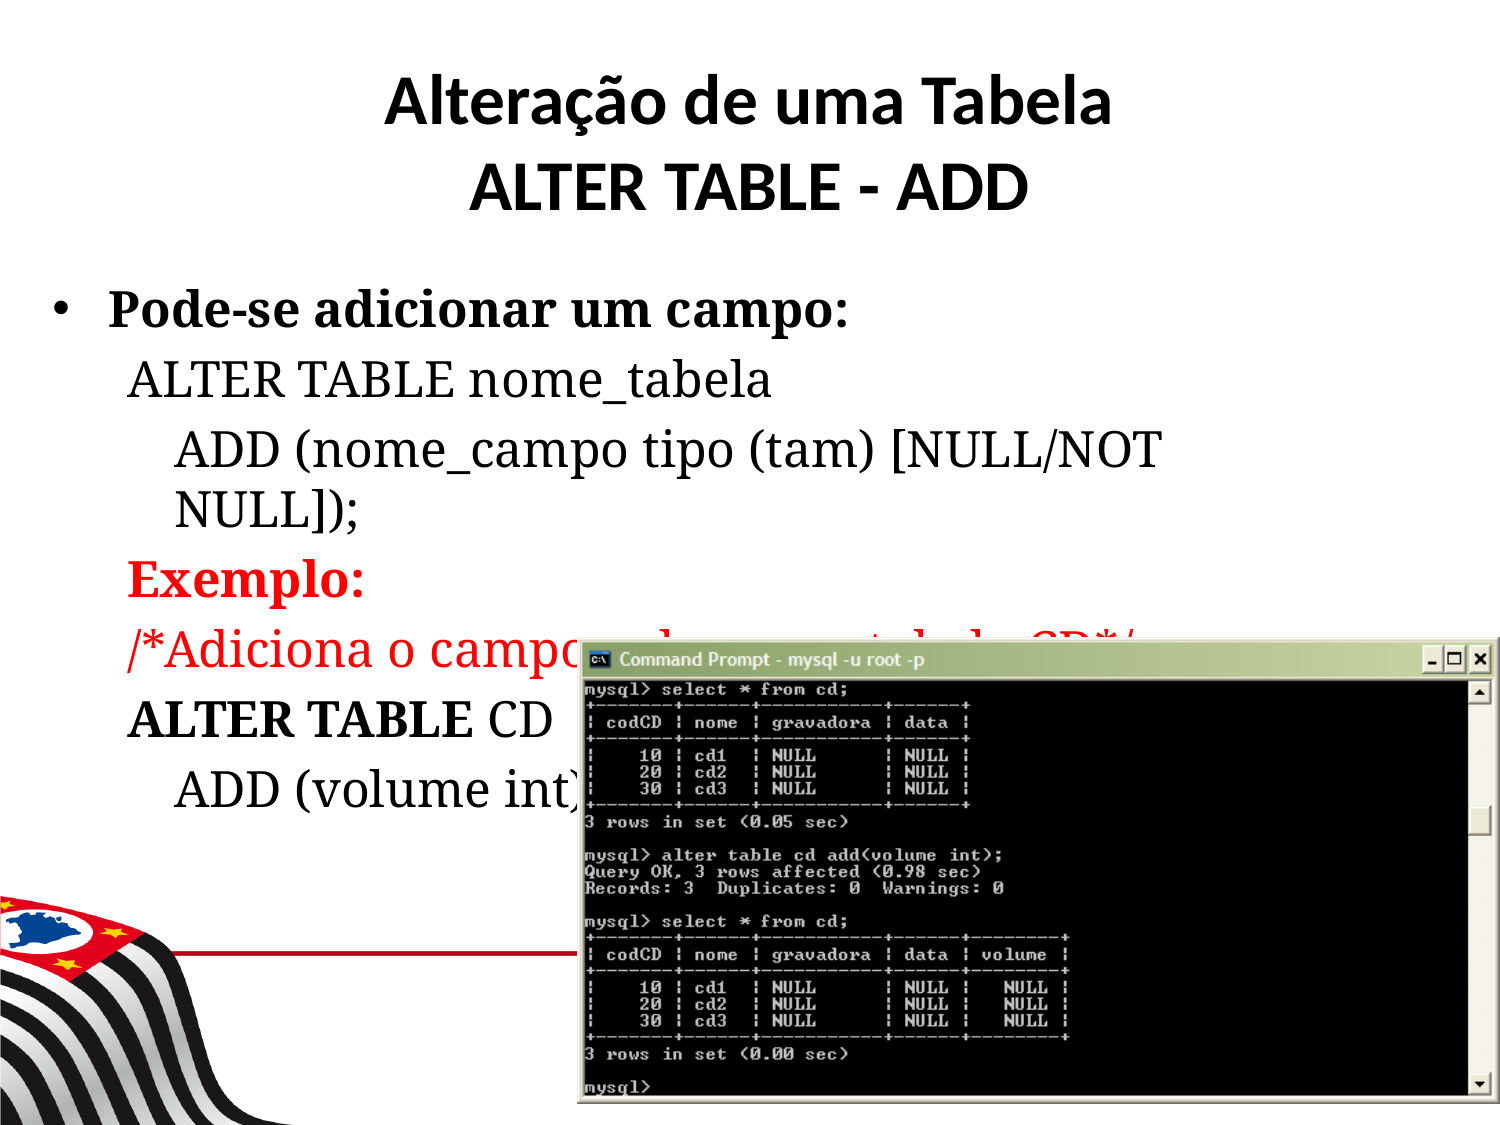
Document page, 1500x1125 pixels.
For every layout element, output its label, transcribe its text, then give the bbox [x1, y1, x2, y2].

title Alteração de uma Tabela ALTER TABLE - ADD [75, 45, 1425, 233]
text_box Pode-se adicionar um campo: ALTER TABLE nome_tabela ADD (nome_campo tipo (tam) [NULL/NOT NULL]); Exemplo: /*Adiciona o campo volume na tabela CD*/ ALTER TABLE CD ADD (volume int); [37, 200, 1325, 900]
picture [0, 637, 1500, 1125]
